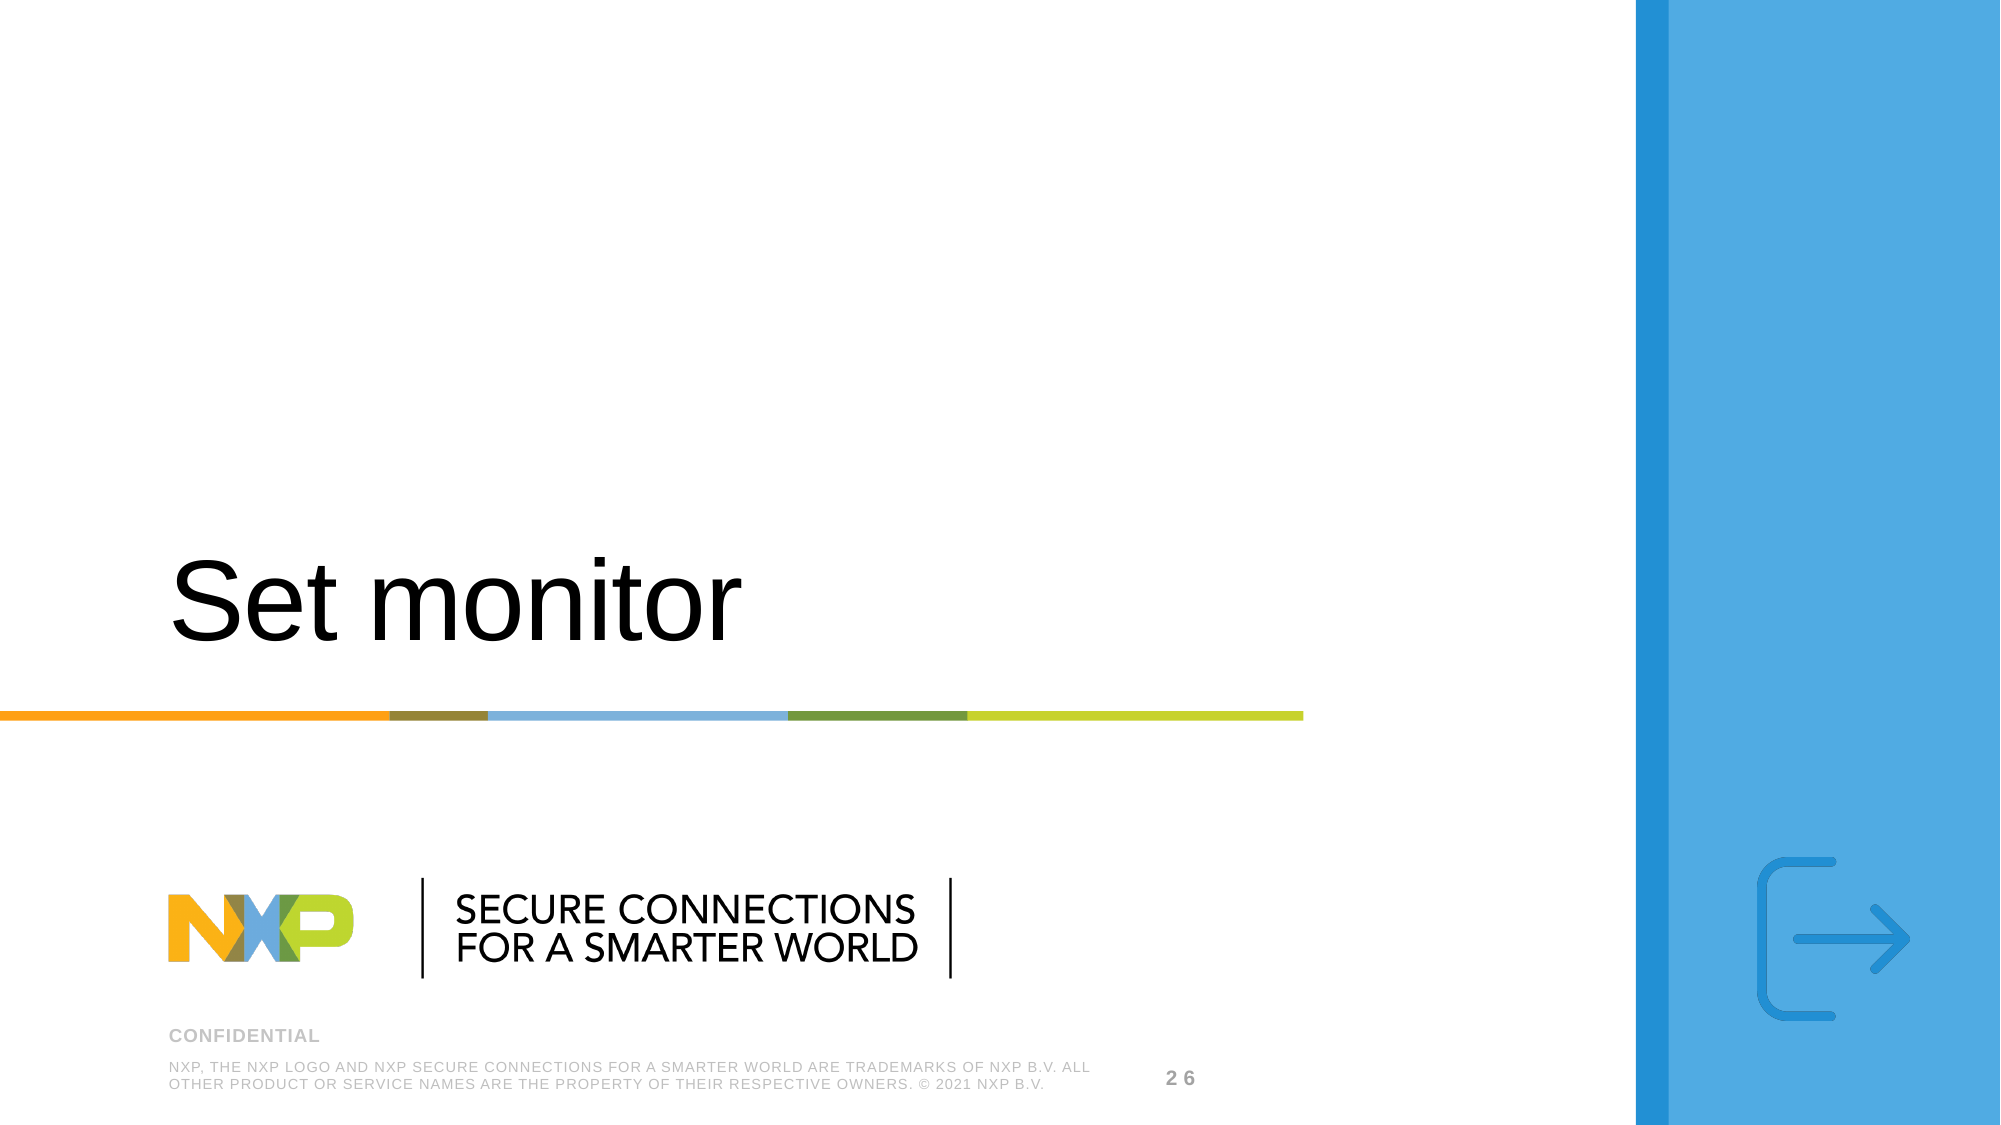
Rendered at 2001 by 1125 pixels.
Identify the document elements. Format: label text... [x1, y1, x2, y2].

picture [1751, 857, 1916, 1021]
title Set monitor [153, 267, 1304, 671]
picture [101, 827, 1019, 1029]
